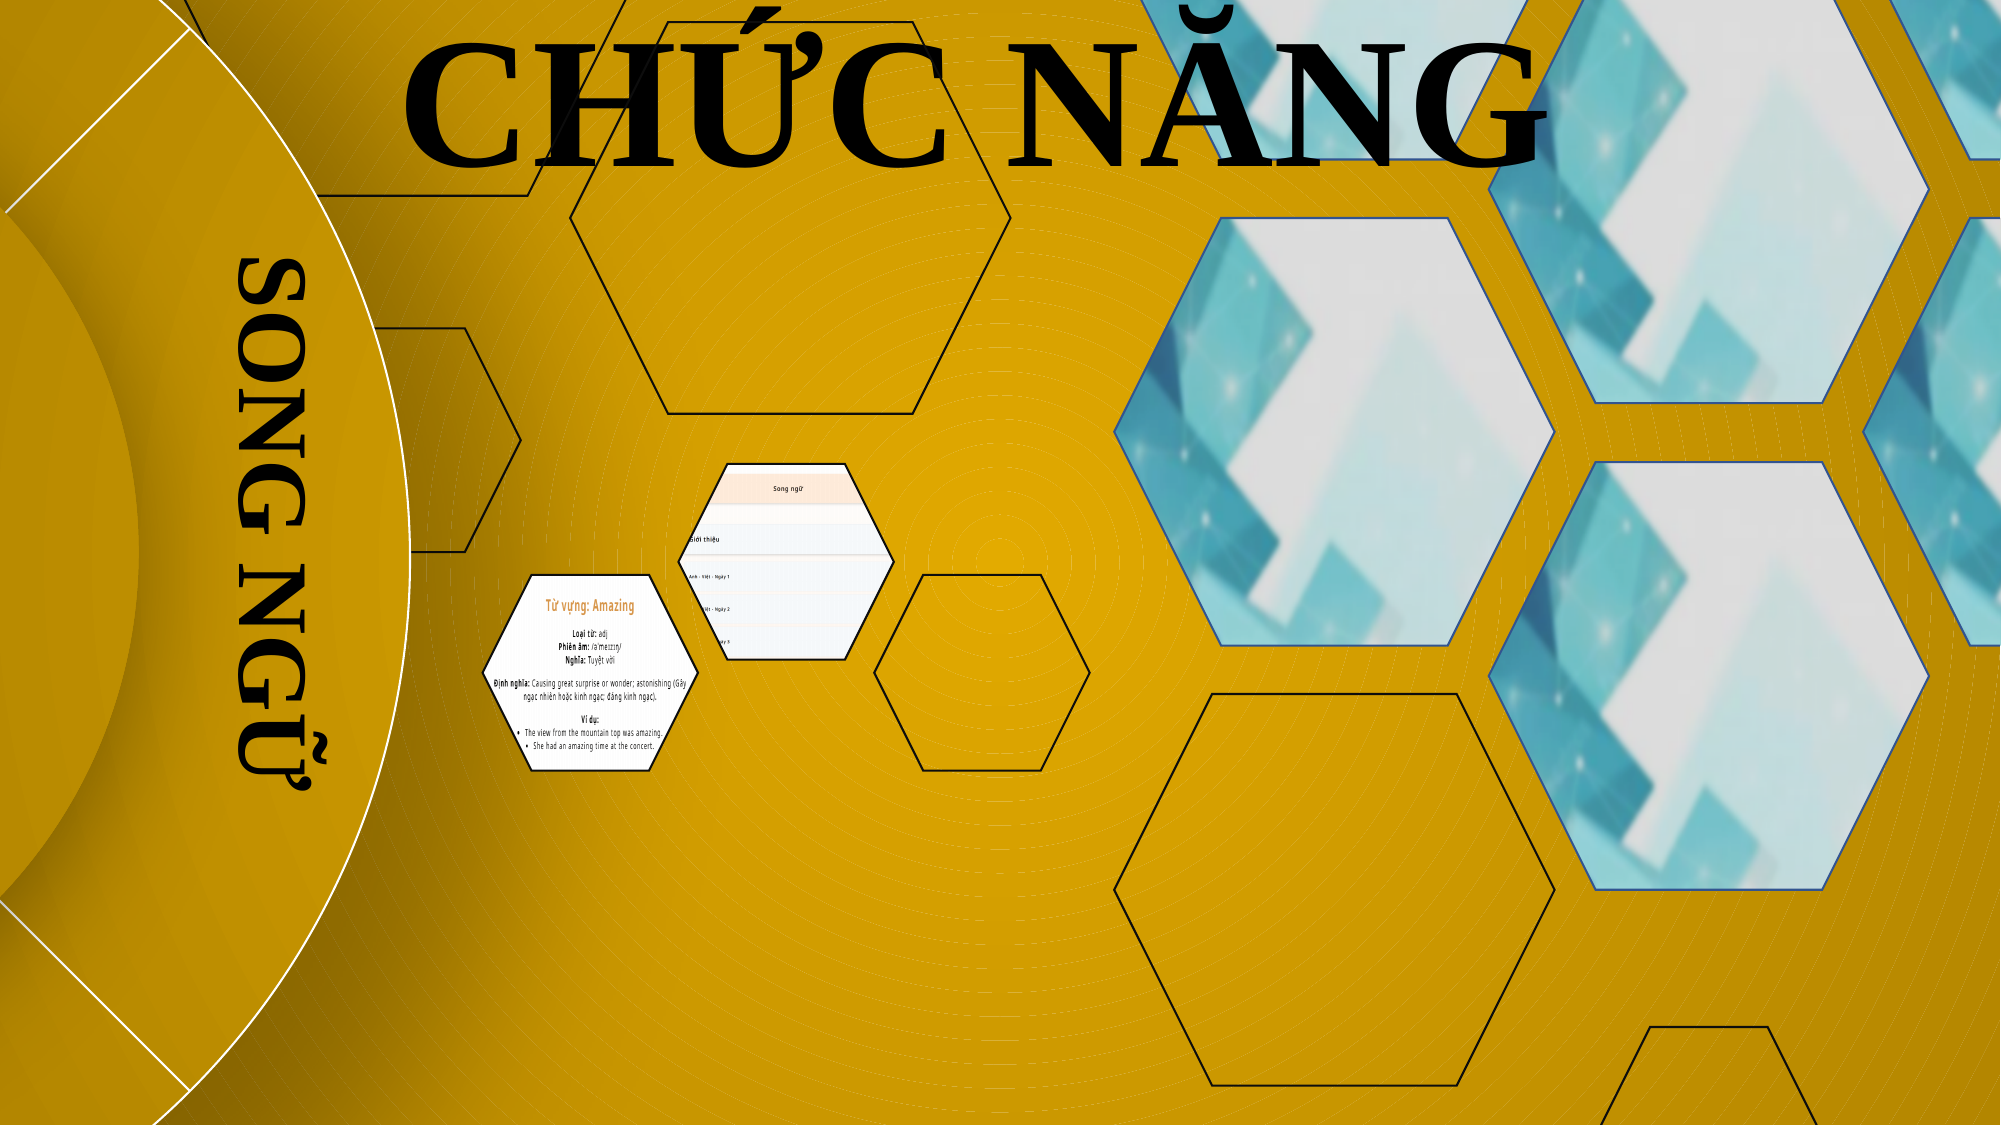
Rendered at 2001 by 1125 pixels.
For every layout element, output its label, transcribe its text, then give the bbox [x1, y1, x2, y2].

title CHỨC NĂNG [541, 0, 1114, 215]
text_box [0, 0, 410, 1125]
text_box [568, 21, 1012, 415]
text_box [677, 462, 896, 661]
text_box [1113, 887, 1556, 1087]
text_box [1114, 0, 2000, 890]
text_box [414, 0, 627, 174]
text_box [873, 573, 1091, 772]
text_box [481, 573, 700, 772]
text_box [1600, 1025, 1818, 1125]
